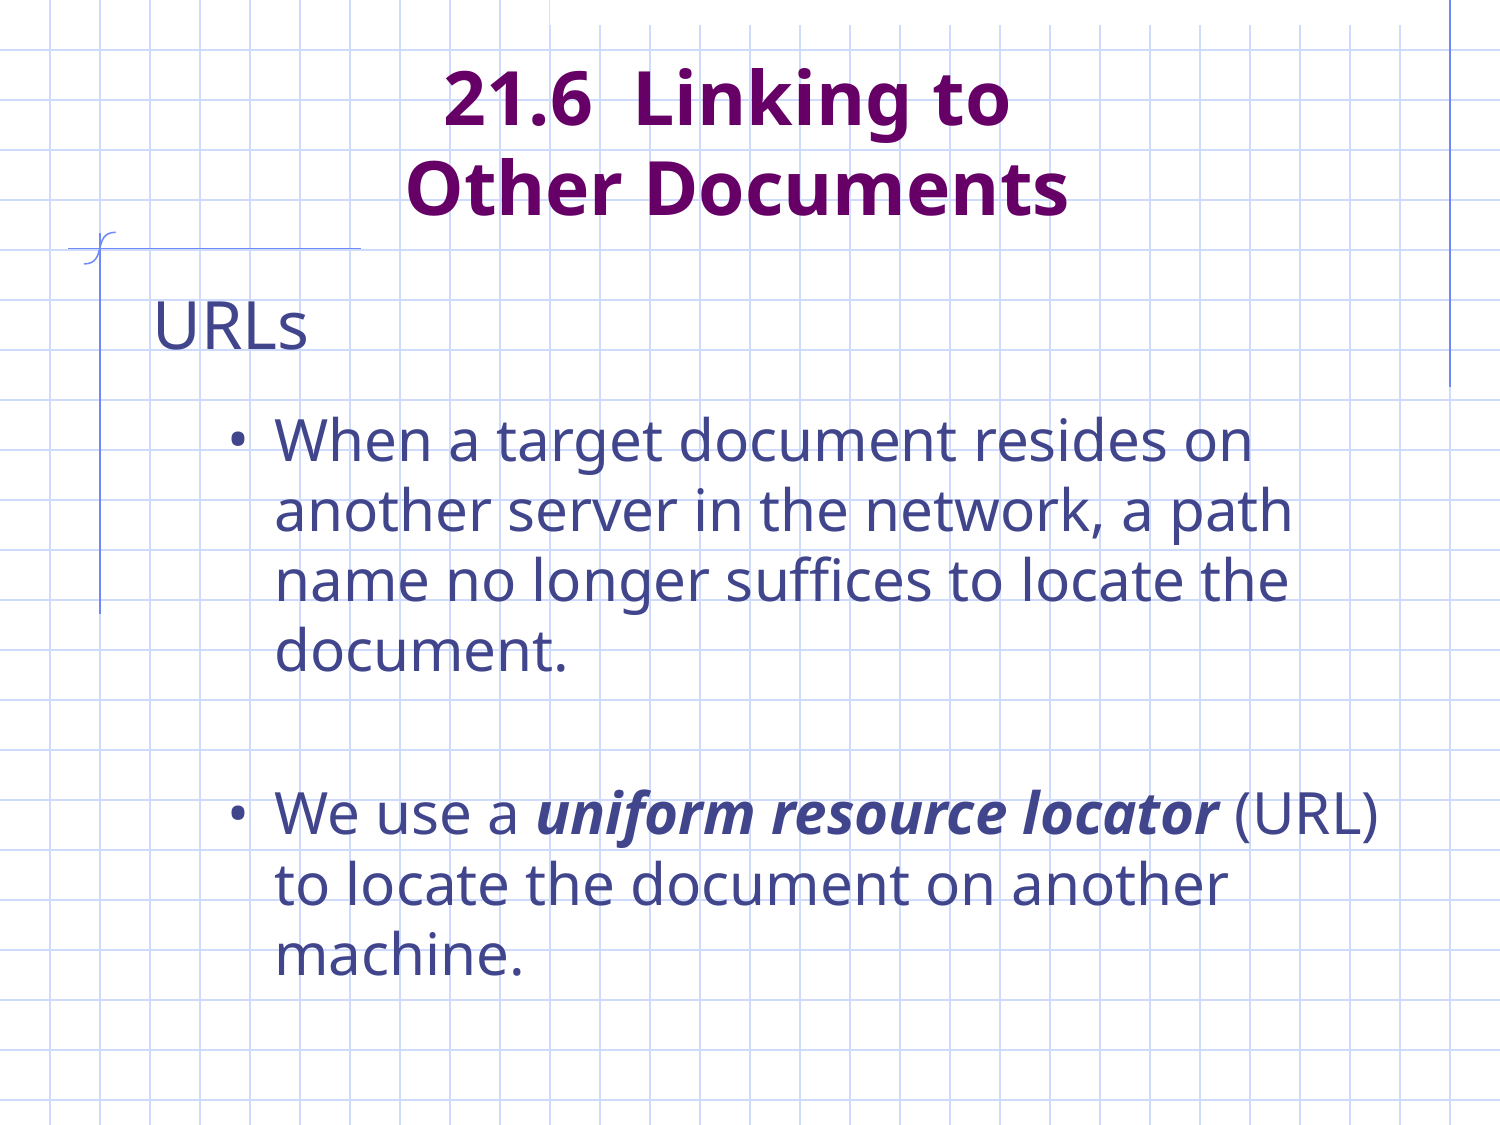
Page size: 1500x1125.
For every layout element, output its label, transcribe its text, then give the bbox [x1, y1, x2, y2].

list URLs When a target document resides on another server in the network, a path name no longer suffices to locate the document. We use a uniform resource locator (URL) to locate the document on another machine. [137, 275, 1413, 1088]
title 21.6 Linking to Other Documents [99, 50, 1375, 238]
